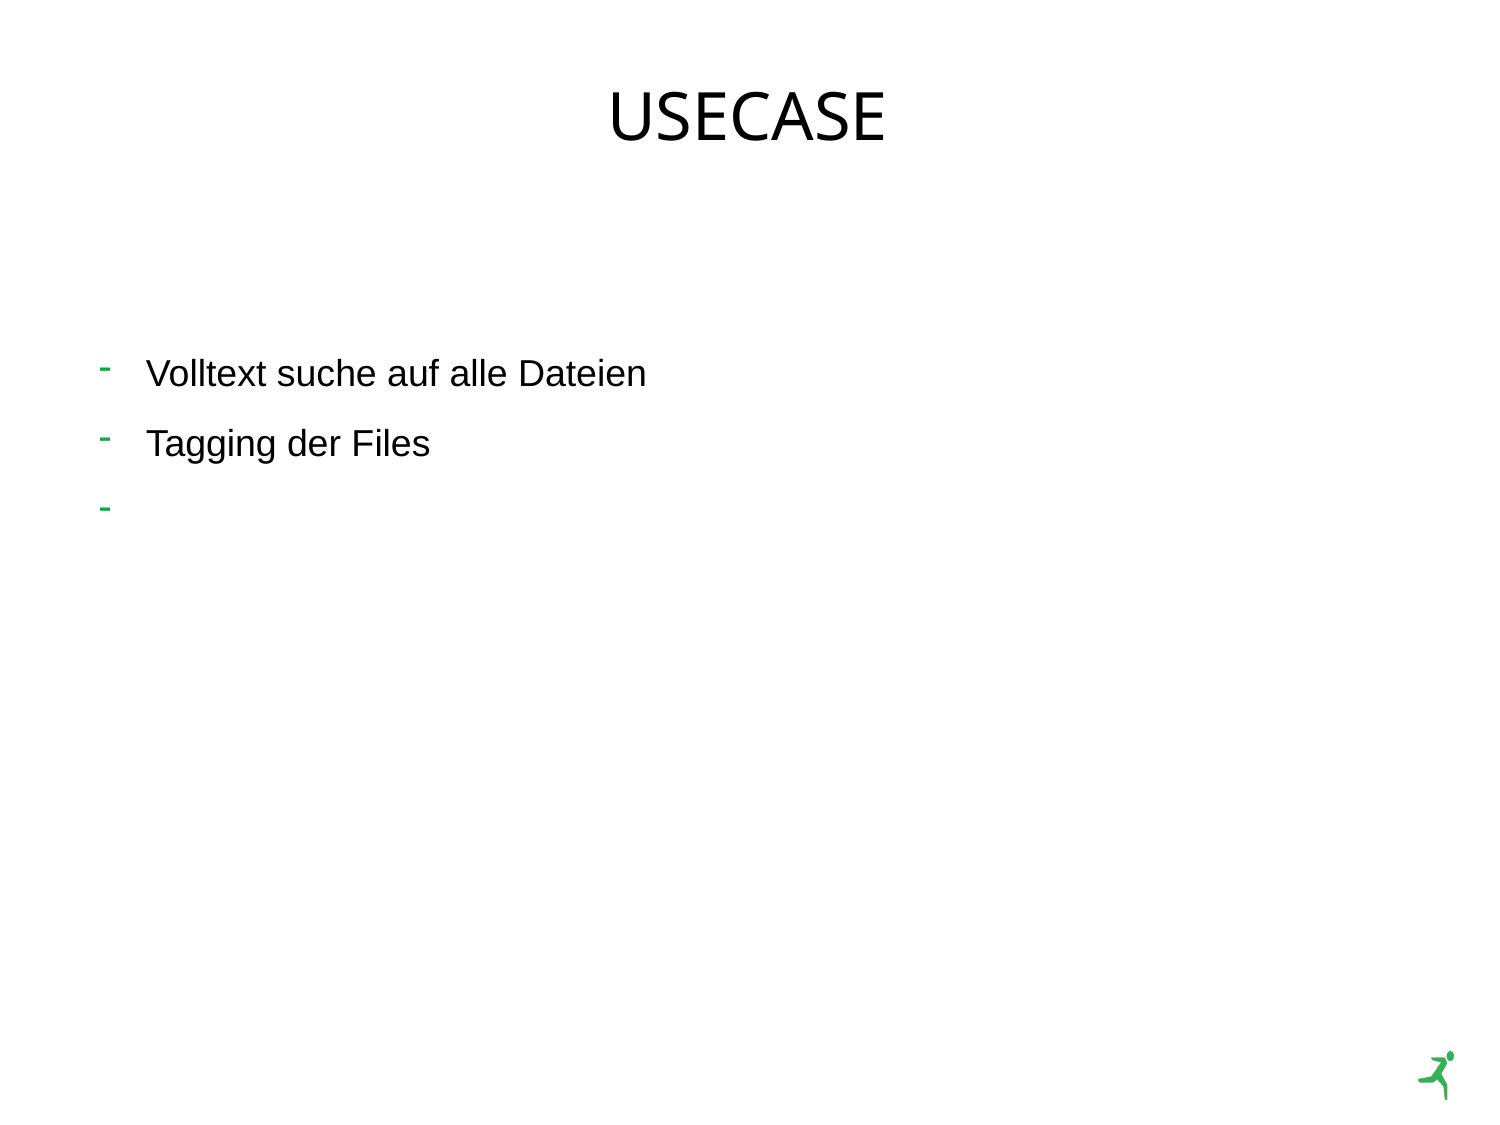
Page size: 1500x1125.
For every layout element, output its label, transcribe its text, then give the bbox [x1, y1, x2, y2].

title usecase [94, 89, 1402, 148]
list Volltext suche auf alle Dateien Tagging der Files [98, 348, 1402, 888]
